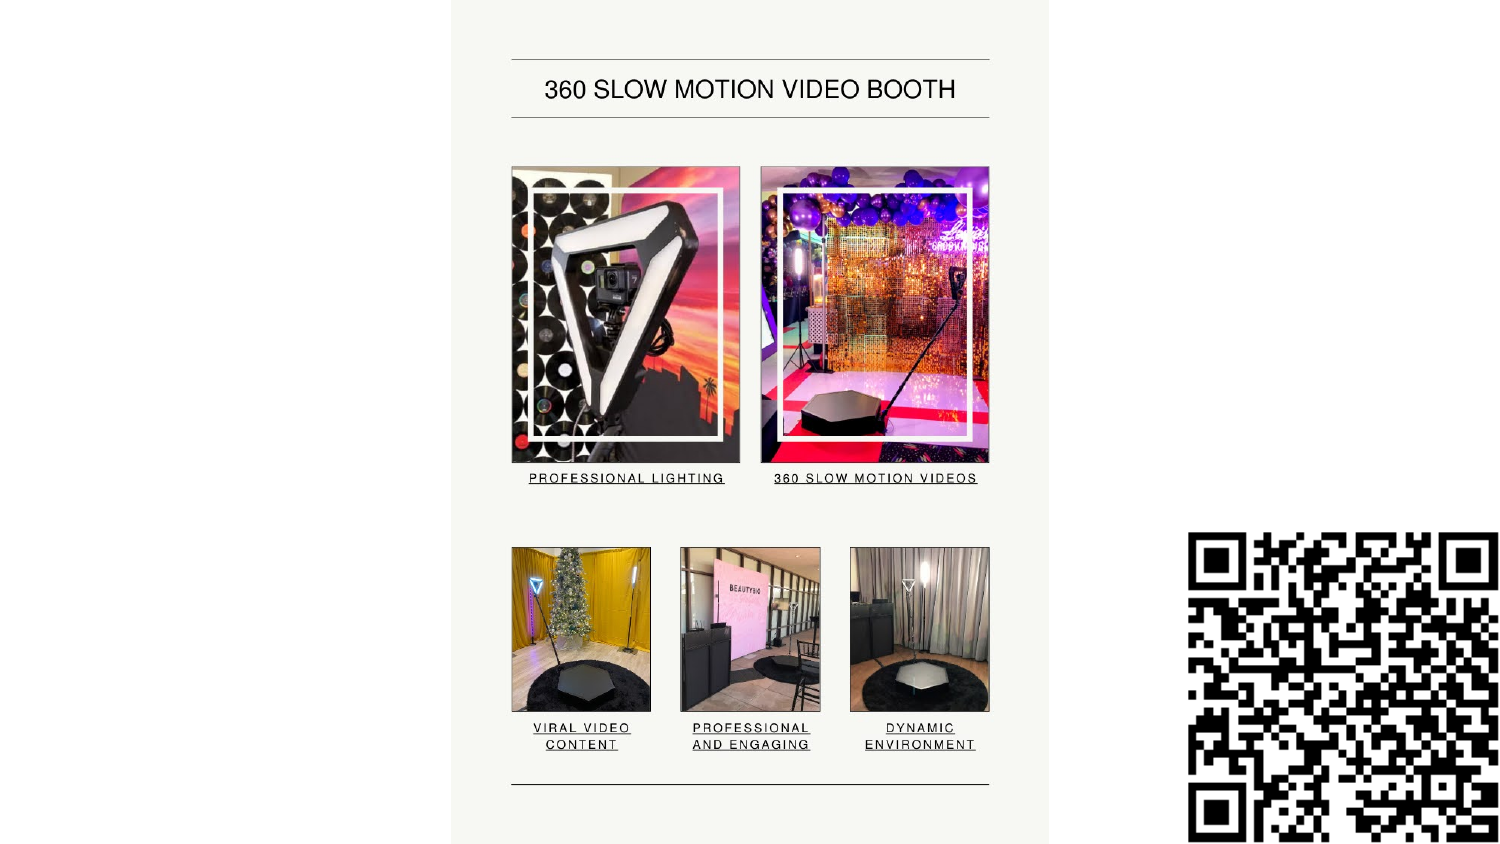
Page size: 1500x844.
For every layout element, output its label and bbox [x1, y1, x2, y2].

picture [451, 0, 1049, 844]
picture [1187, 530, 1500, 844]
